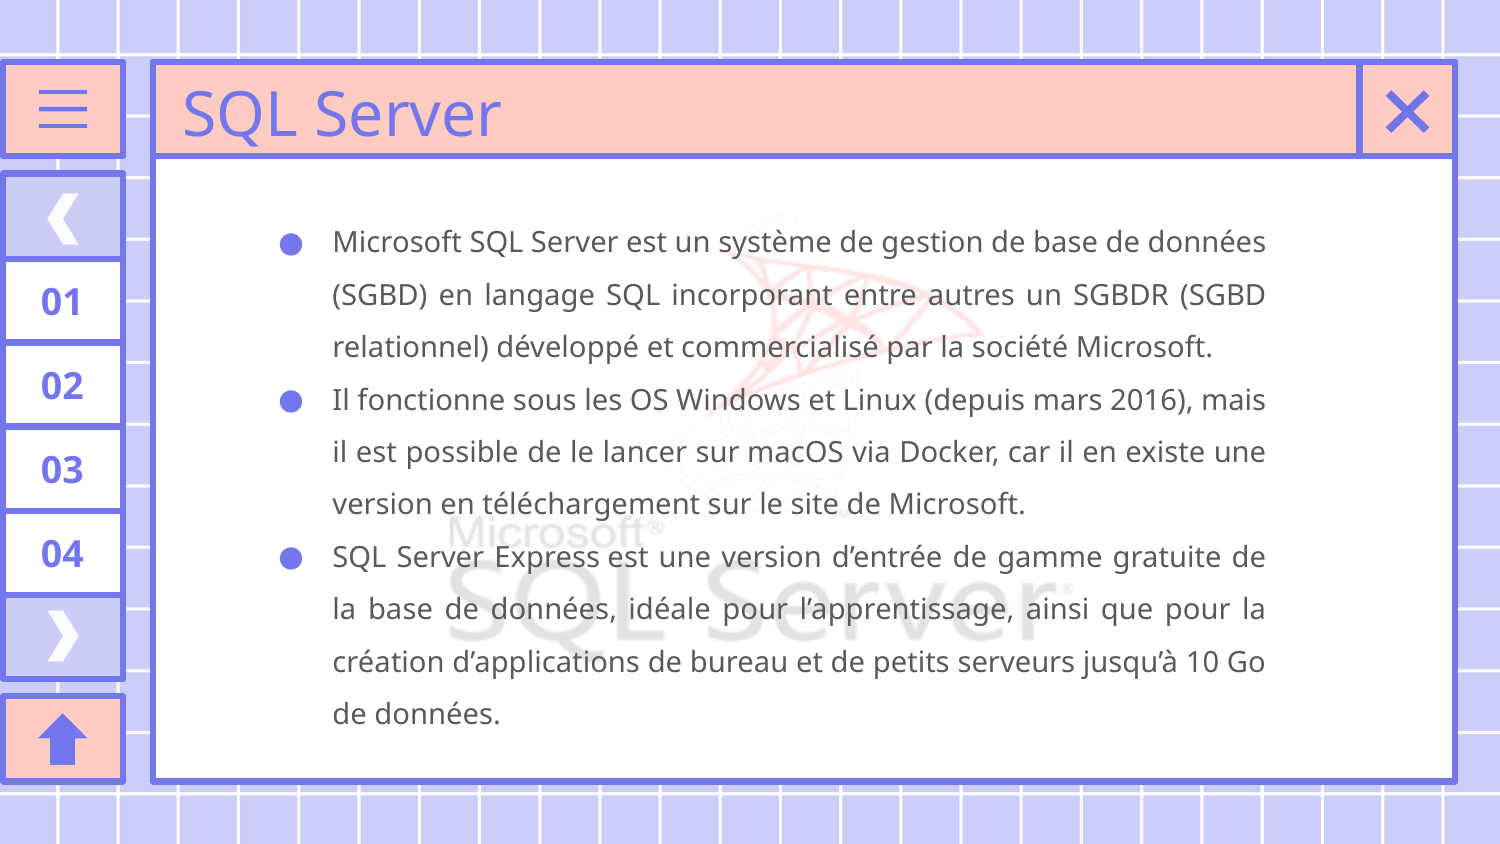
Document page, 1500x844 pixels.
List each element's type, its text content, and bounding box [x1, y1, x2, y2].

picture [0, 0, 1500, 844]
subtitle Microsoft SQL Server est un système de gestion de base de données (SGBD) en langage SQL incorporant entre autres un SGBDR (SGBD relationnel) développé et commercialisé par la société Microsoft. Il fonctionne sous les OS Windows et Linux (depuis mars 2016), mais il est possible de le lancer sur macOS via Docker, car il en existe une version en téléchargement sur le site de Microsoft. SQL Server Express est une version d’entrée de gamme gratuite de la base de données, idéale pour l’apprentissage, ainsi que pour la création d’applications de bureau et de petits serveurs jusqu’à 10 Go de données. [257, 254, 1268, 682]
text_box 04 [20, 533, 104, 572]
title SQL Server [182, 64, 1318, 159]
text_box 02 [20, 365, 104, 403]
text_box 03 [20, 449, 104, 487]
picture [38, 193, 88, 245]
picture [38, 610, 88, 662]
picture [37, 713, 88, 765]
text_box 01 [20, 281, 104, 319]
picture [38, 90, 88, 129]
